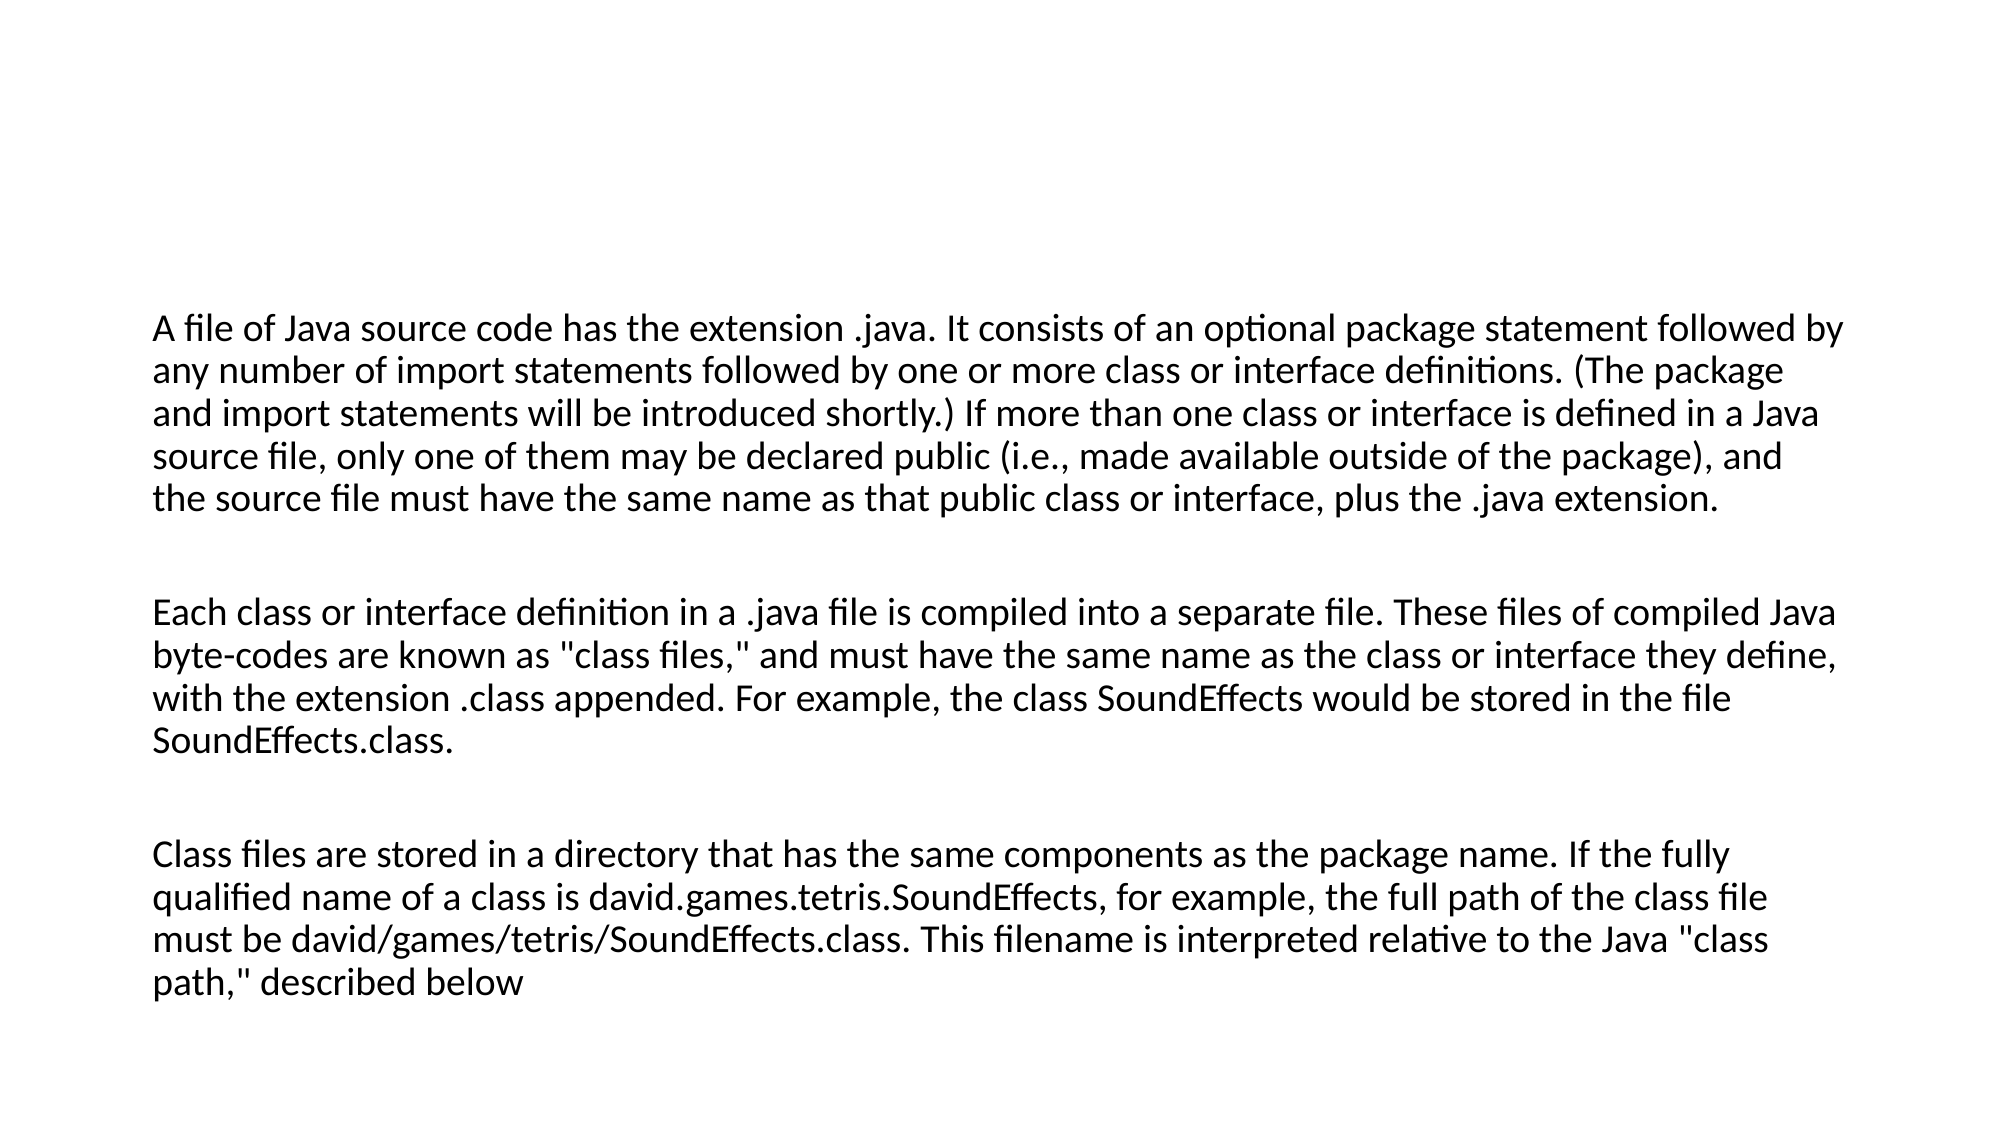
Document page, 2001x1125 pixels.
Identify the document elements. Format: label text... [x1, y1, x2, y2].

list A file of Java source code has the extension .java. It consists of an optional package statement followed by any number of import statements followed by one or more class or interface definitions. (The package and import statements will be introduced shortly.) If more than one class or interface is defined in a Java source file, only one of them may be declared public (i.e., made available outside of the package), and the source file must have the same name as that public class or interface, plus the .java extension. Each class or interface definition in a .java file is compiled into a separate file. These files of compiled Java byte-codes are known as "class files," and must have the same name as the class or interface they define, with the extension .class appended. For example, the class SoundEffects would be stored in the file SoundEffects.class. Class files are stored in a directory that has the same components as the package name. If the fully qualified name of a class is david.games.tetris.SoundEffects, for example, the full path of the class file must be david/games/tetris/SoundEffects.class. This filename is interpreted relative to the Java "class path," described below [137, 299, 1863, 1014]
